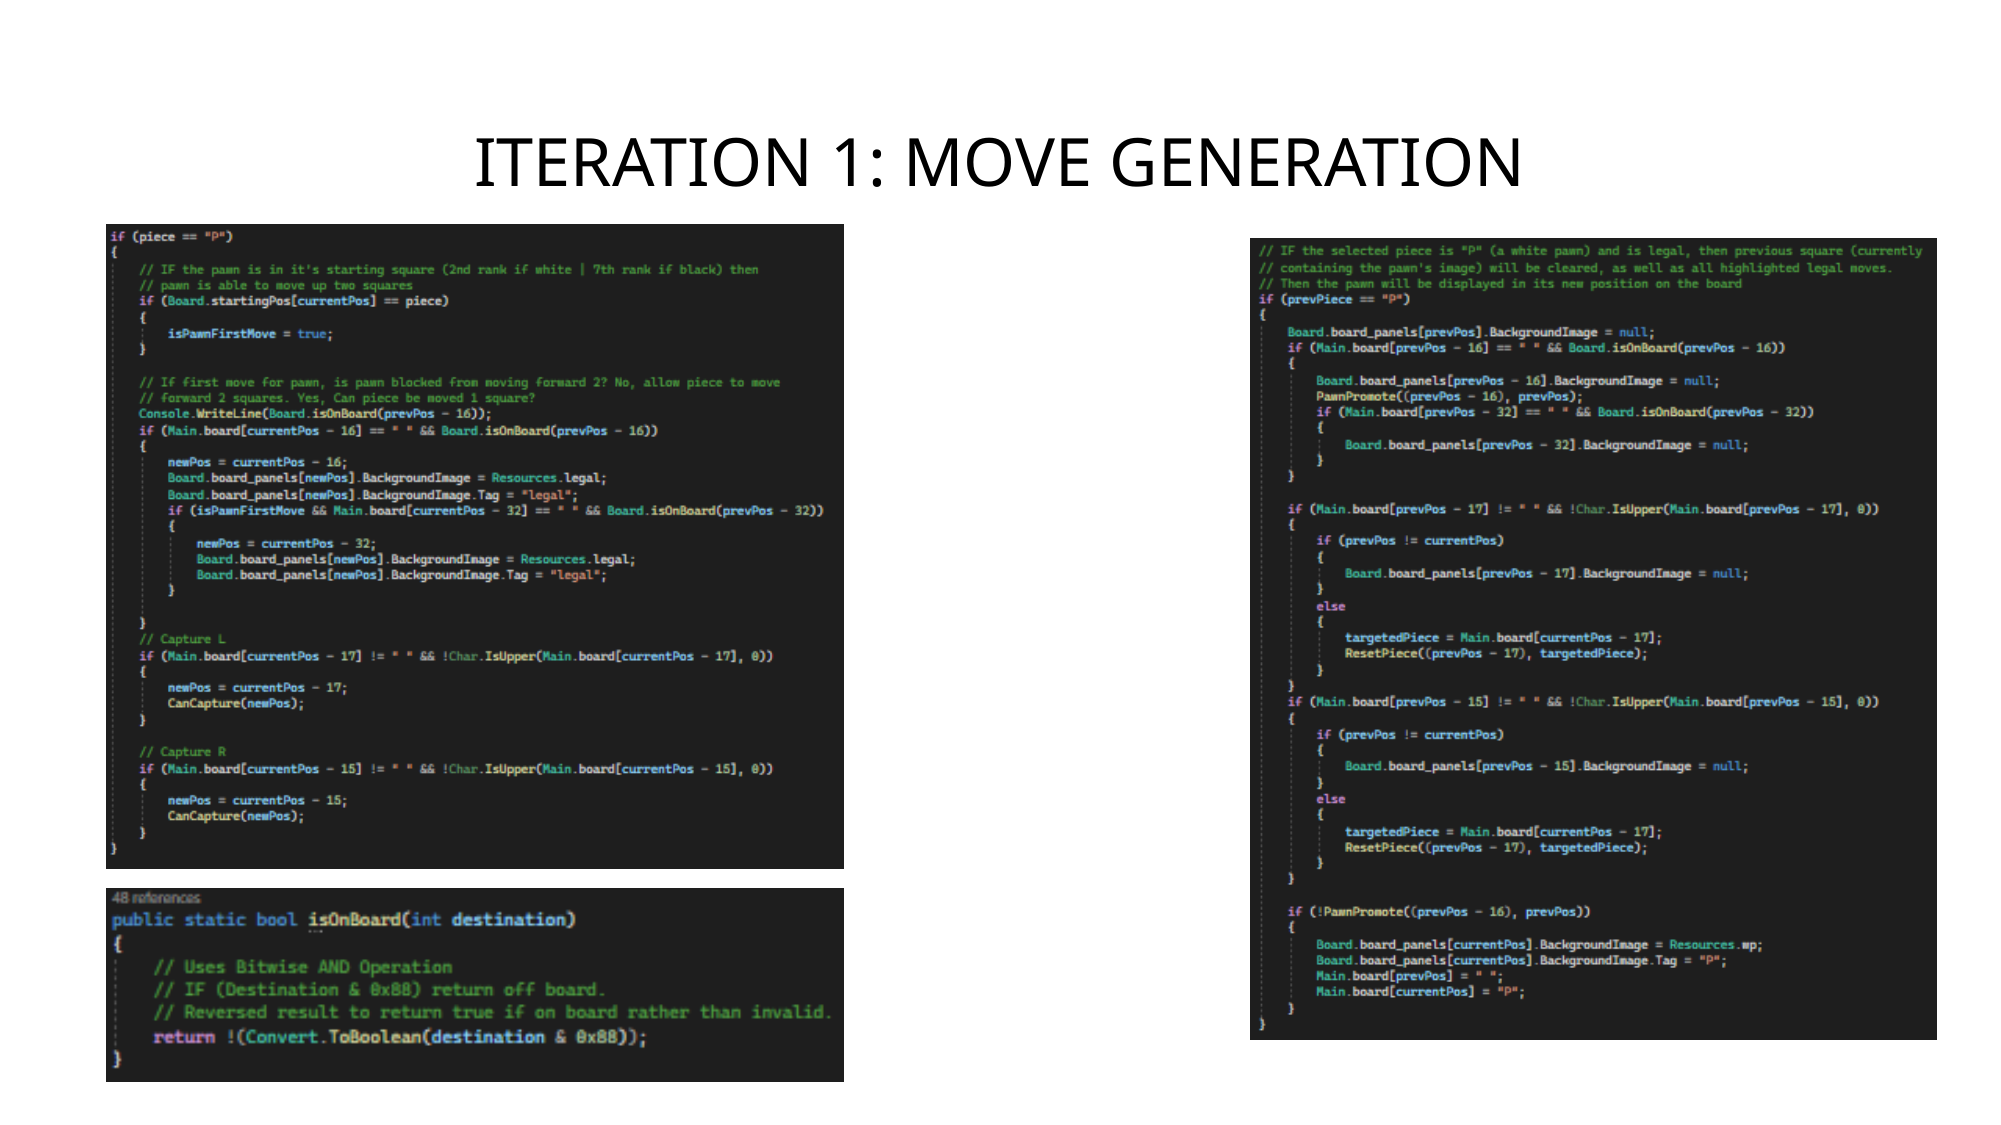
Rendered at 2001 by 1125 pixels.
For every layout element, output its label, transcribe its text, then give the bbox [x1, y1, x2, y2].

title Iteration 1: MOVE GENERATION [137, 93, 1863, 225]
picture [106, 888, 844, 1082]
picture [1250, 238, 1937, 1040]
picture [106, 224, 844, 869]
